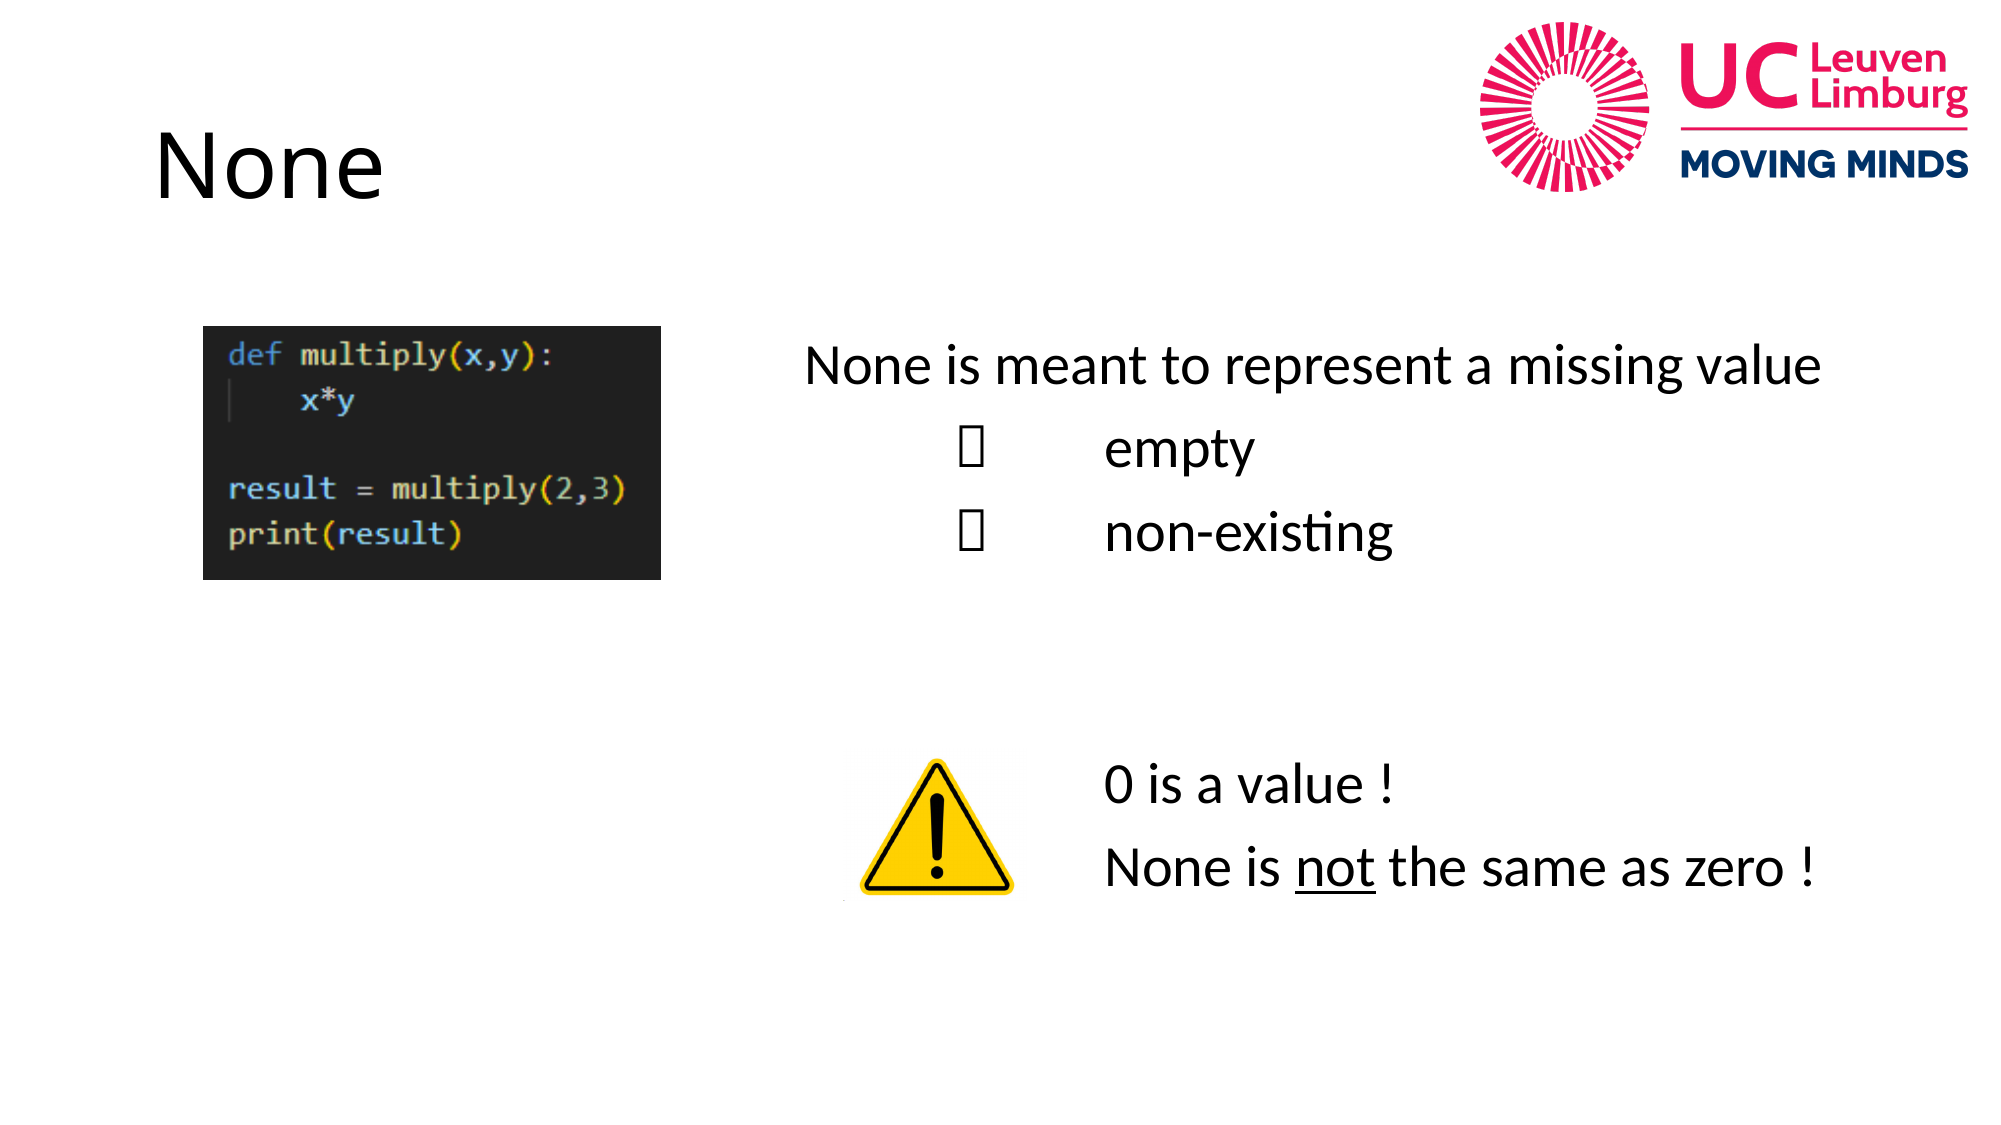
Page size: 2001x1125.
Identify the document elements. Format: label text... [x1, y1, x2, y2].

picture [1480, 22, 1973, 192]
picture [203, 326, 661, 580]
picture [843, 748, 1027, 901]
title None [137, 59, 1863, 278]
list None is meant to represent a missing value  empty  non-existing 0 is a value ! None is not the same as zero ! [789, 326, 1890, 1041]
